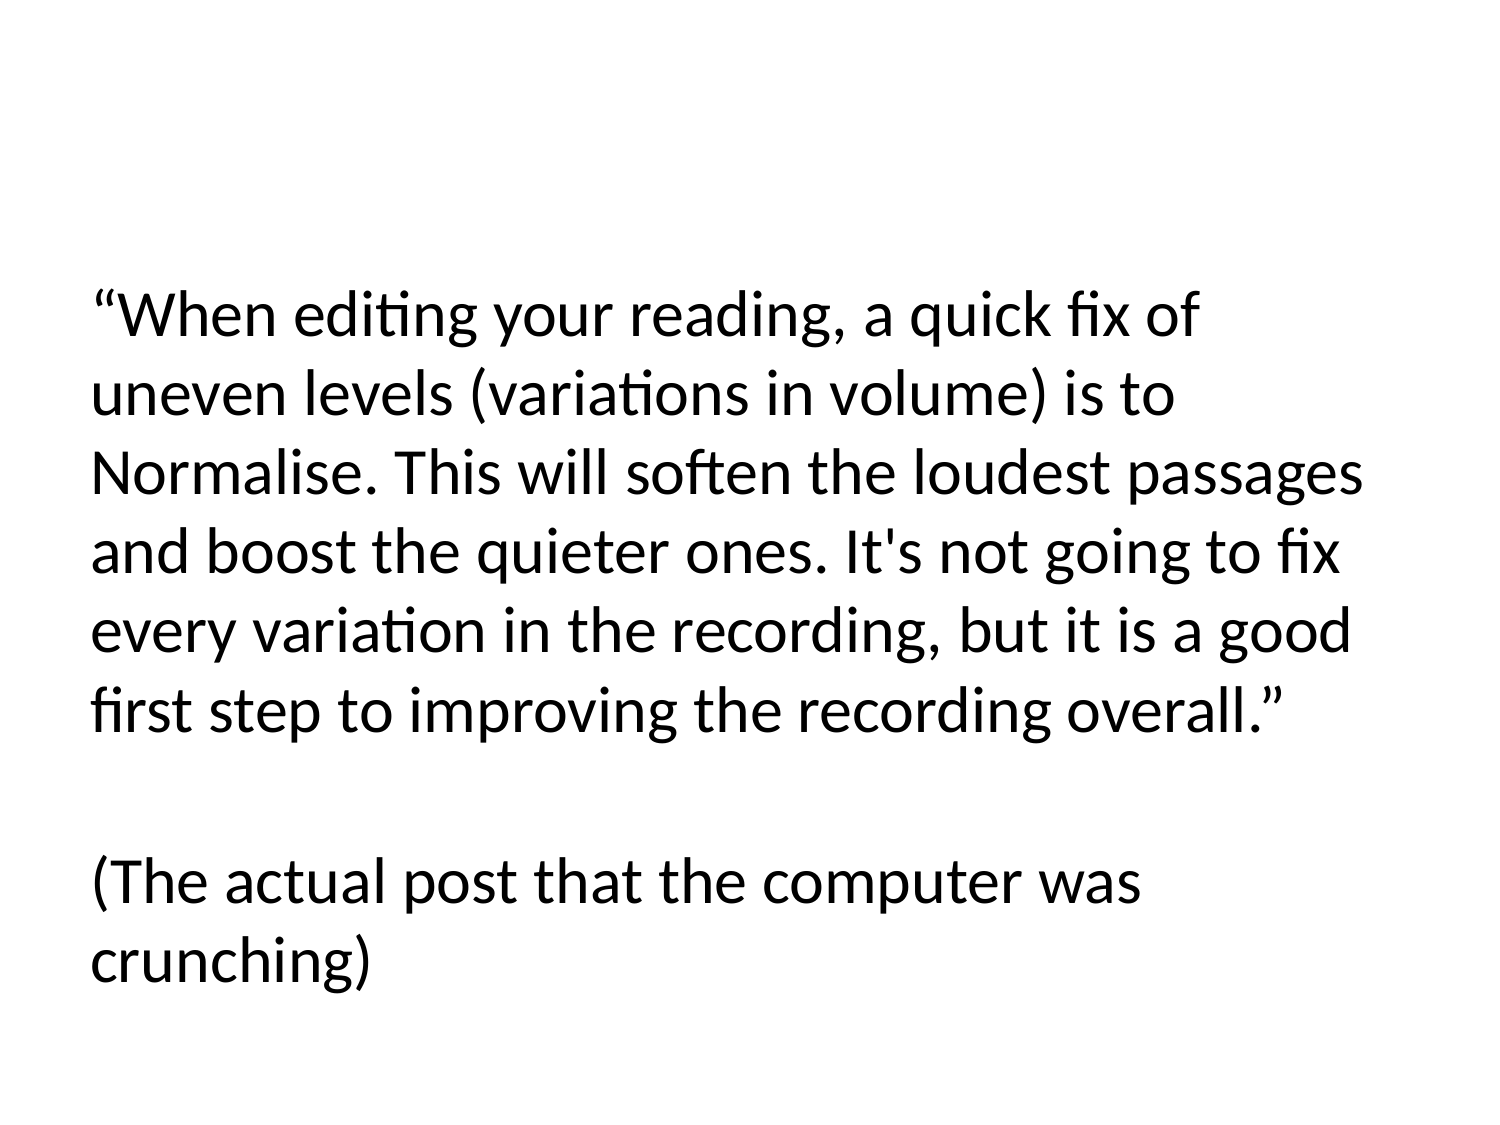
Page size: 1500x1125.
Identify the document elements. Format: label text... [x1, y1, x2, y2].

list “When editing your reading, a quick fix of uneven levels (variations in volume) is to Normalise. This will soften the loudest passages and boost the quieter ones. It's not going to fix every variation in the recording, but it is a good first step to improving the recording overall.” (The actual post that the computer was crunching) [75, 262, 1425, 1005]
